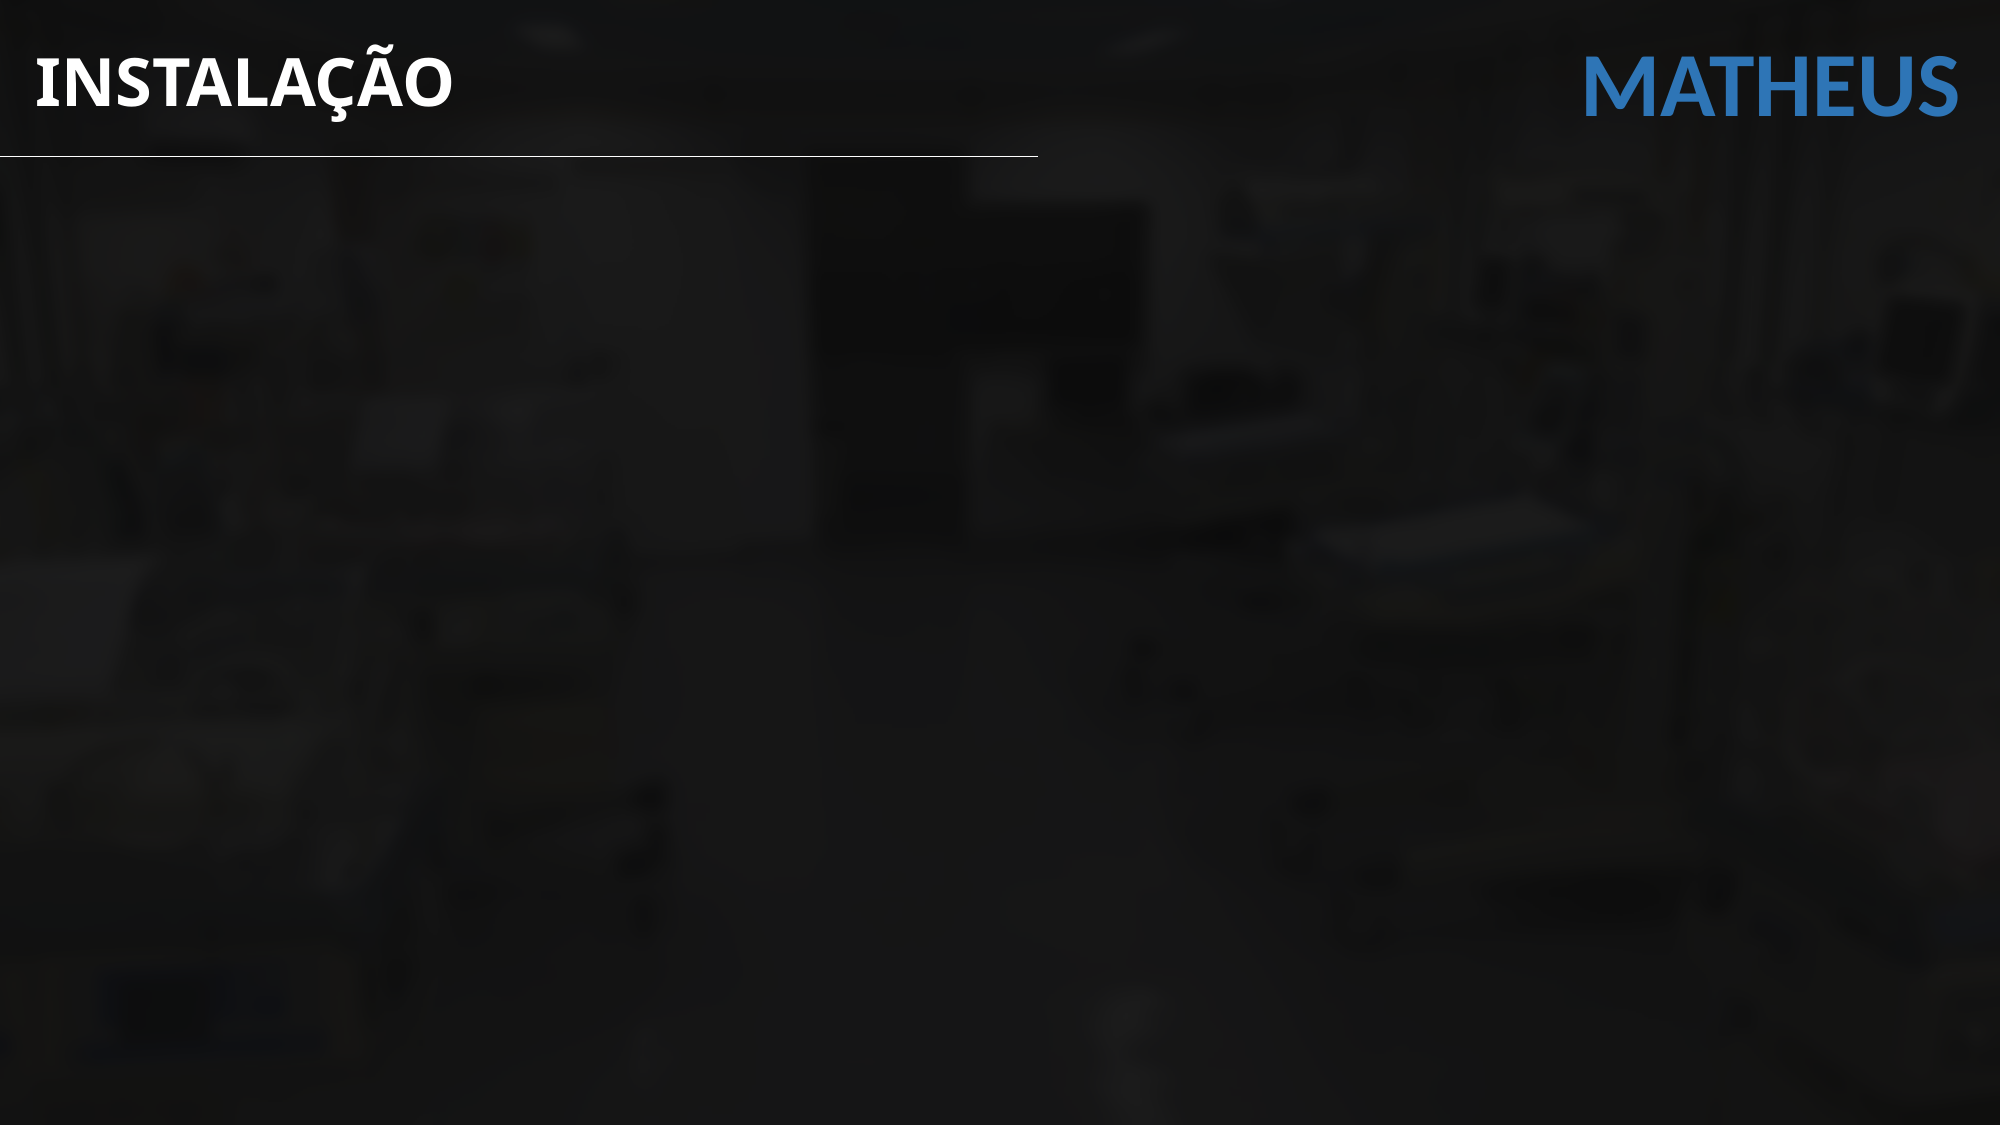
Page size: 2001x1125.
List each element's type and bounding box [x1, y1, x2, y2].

text_box [0, 0, 2000, 1125]
